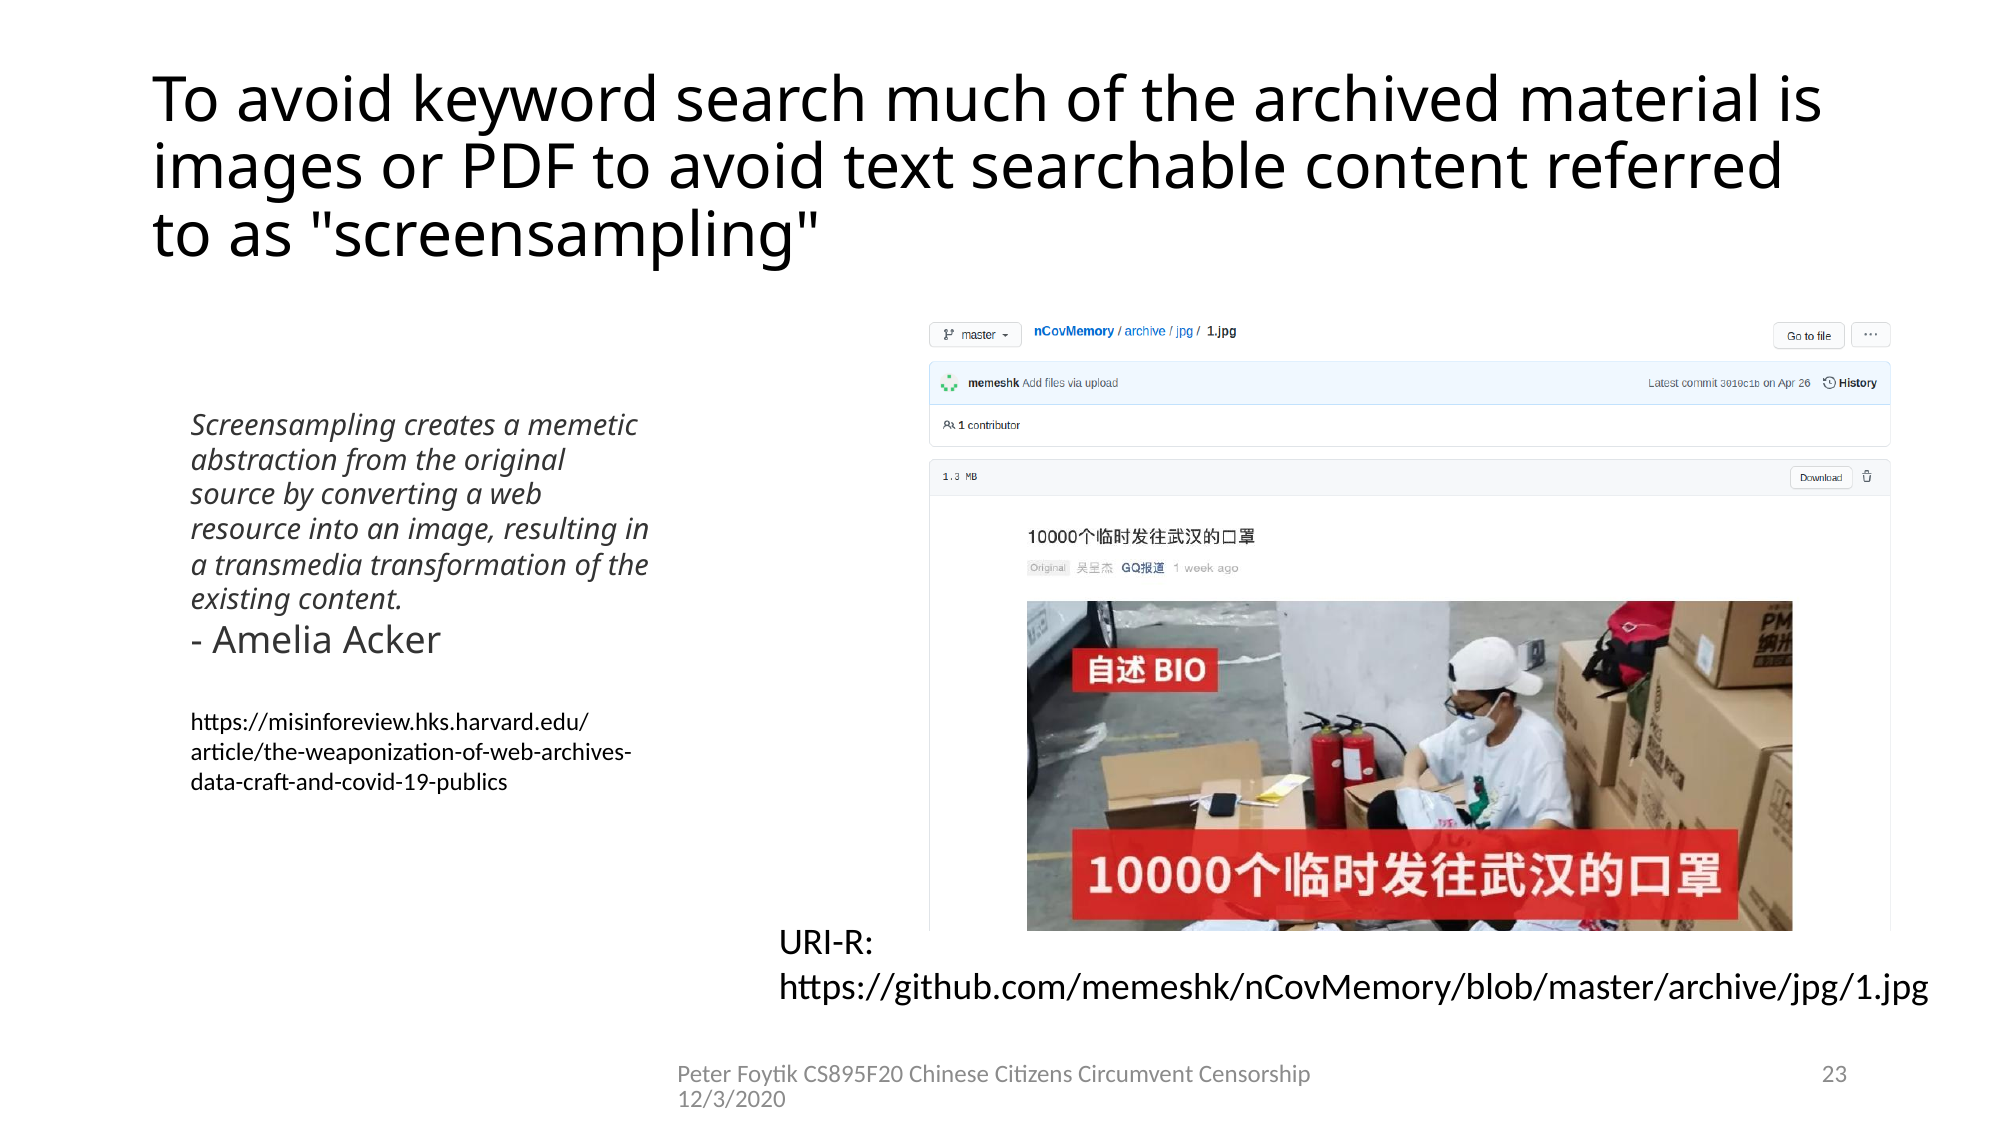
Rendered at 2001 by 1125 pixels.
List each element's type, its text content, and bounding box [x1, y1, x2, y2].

text_box Screensampling creates a memetic abstraction from the original source by converting a web resource into an image, resulting in a transmedia transformation of the existing content. - Amelia Acker https://misinforeview.hks.harvard.edu/article/the-weaponization-of-web-archives-data-craft-and-covid-19-publics [175, 398, 671, 803]
slide_number 23 [1412, 1042, 1863, 1103]
title To avoid keyword search much of the archived material is images or PDF to avoid text searchable content referred to as "screensampling" [137, 59, 1863, 278]
text_box URI-R: https://github.com/memeshk/nCovMemory/blob/master/archive/jpg/1.jpg [763, 909, 2000, 1015]
picture [925, 313, 1902, 932]
footer Peter Foytik CS895F20 Chinese Citizens Circumvent Censorship 12/3/2020 [662, 1042, 1338, 1103]
